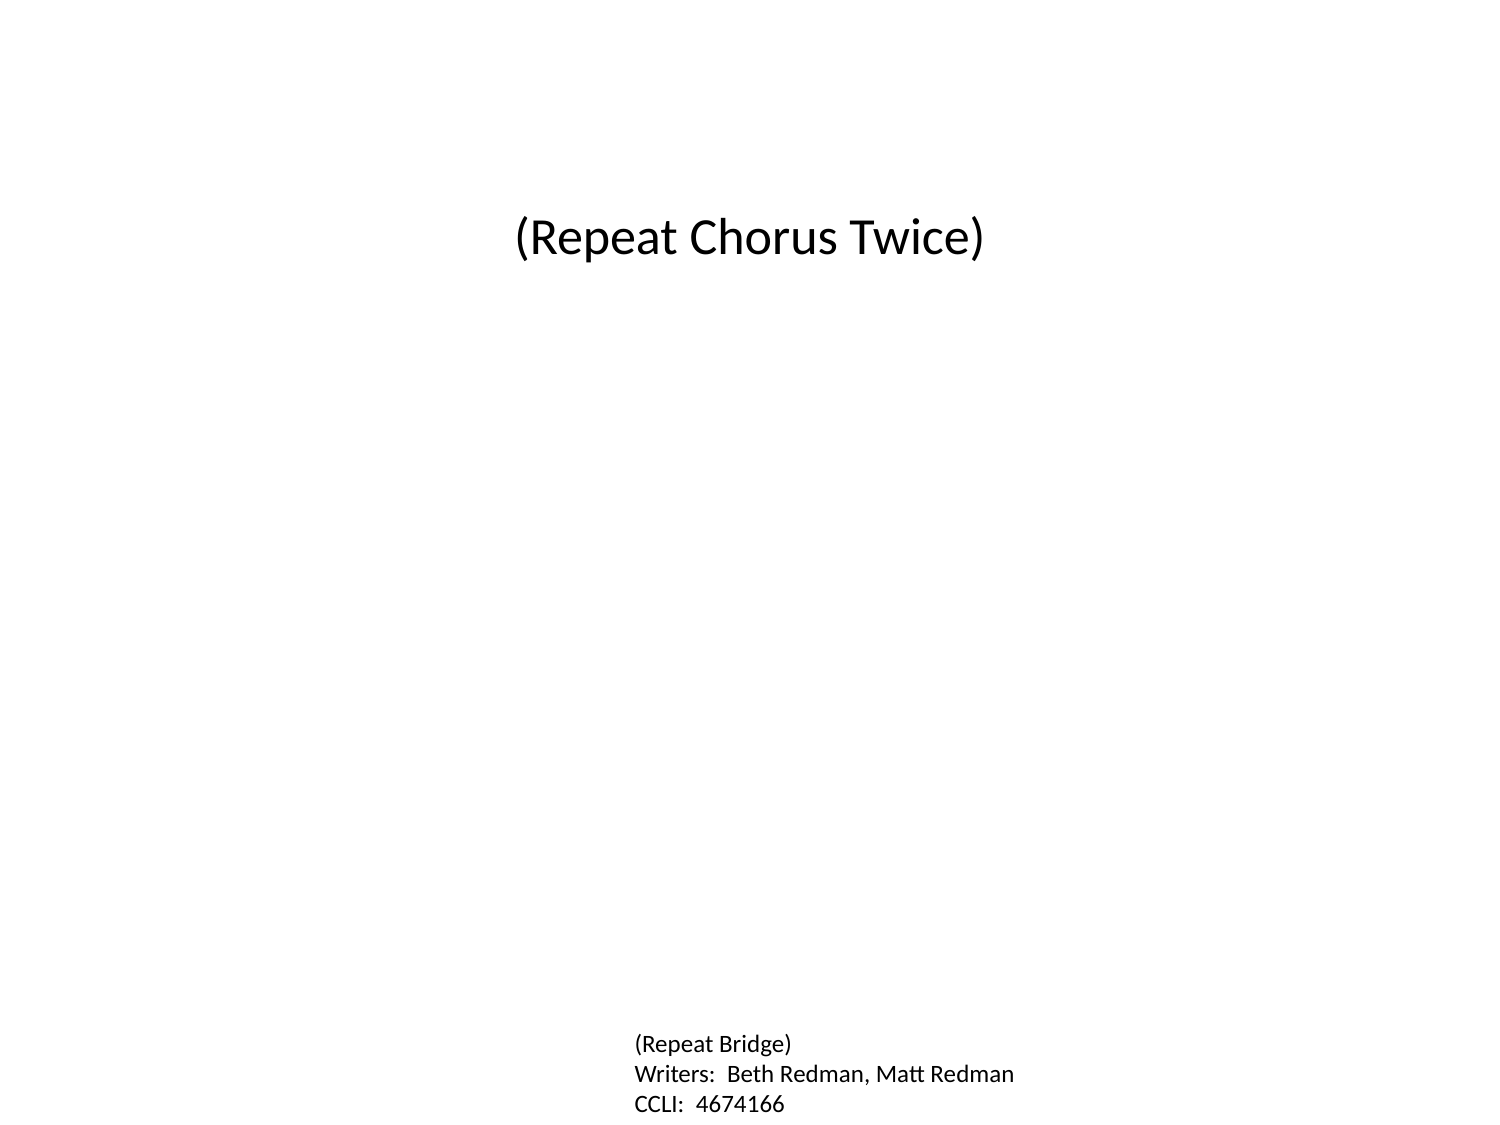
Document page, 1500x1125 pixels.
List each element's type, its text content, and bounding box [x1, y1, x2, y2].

text_box (Repeat Chorus Twice) [499, 149, 1001, 335]
text_box (Repeat Bridge) Writers: Beth Redman, Matt Redman CCLI: 4674166 [619, 975, 1031, 1125]
